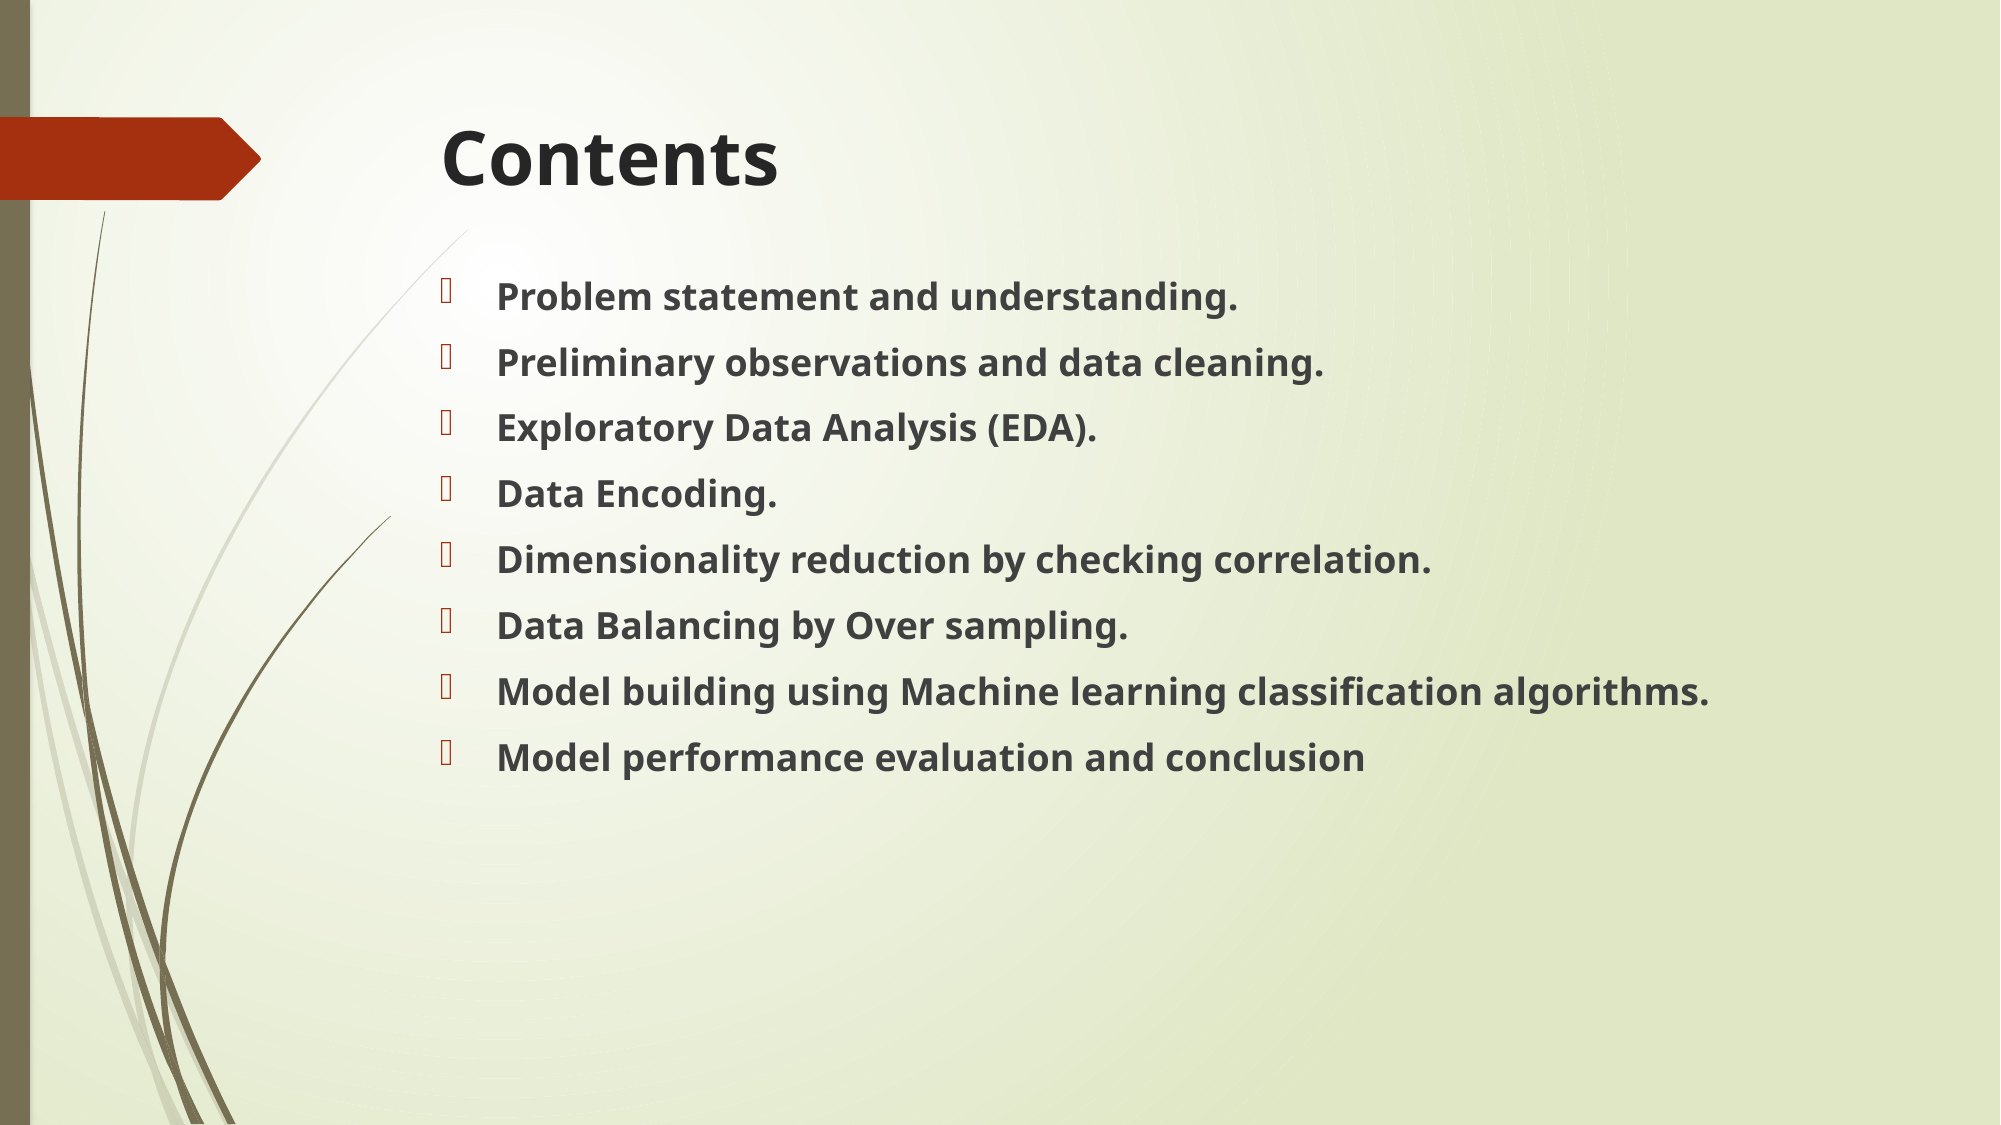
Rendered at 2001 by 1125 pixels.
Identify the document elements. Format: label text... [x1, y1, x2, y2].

list Problem statement and understanding. Preliminary observations and data cleaning. Exploratory Data Analysis (EDA). Data Encoding. Dimensionality reduction by checking correlation. Data Balancing by Over sampling. Model building using Machine learning classification algorithms. Model performance evaluation and conclusion [424, 265, 1888, 885]
title Contents [425, 102, 1888, 265]
